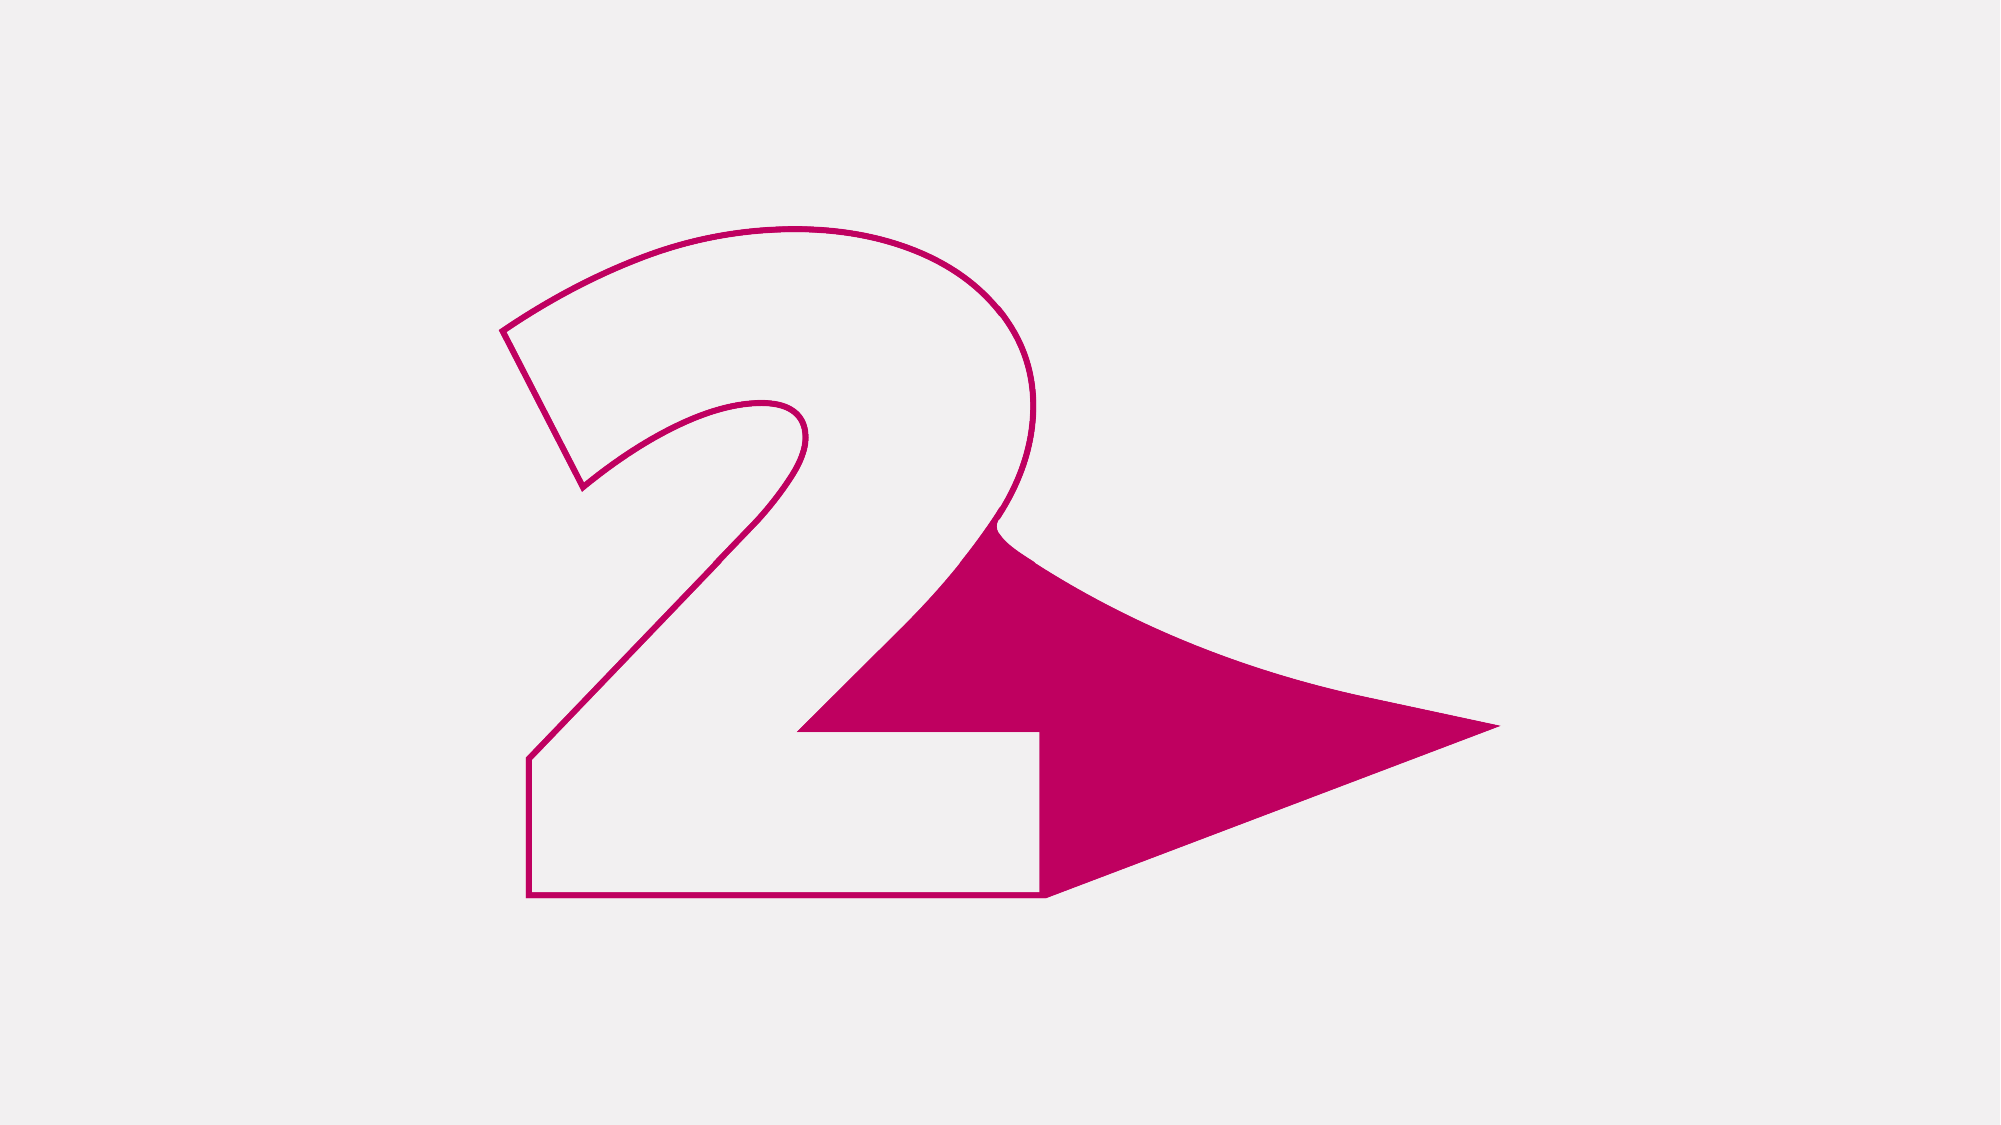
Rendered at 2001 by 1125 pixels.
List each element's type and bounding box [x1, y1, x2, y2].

picture [249, 124, 1751, 1001]
